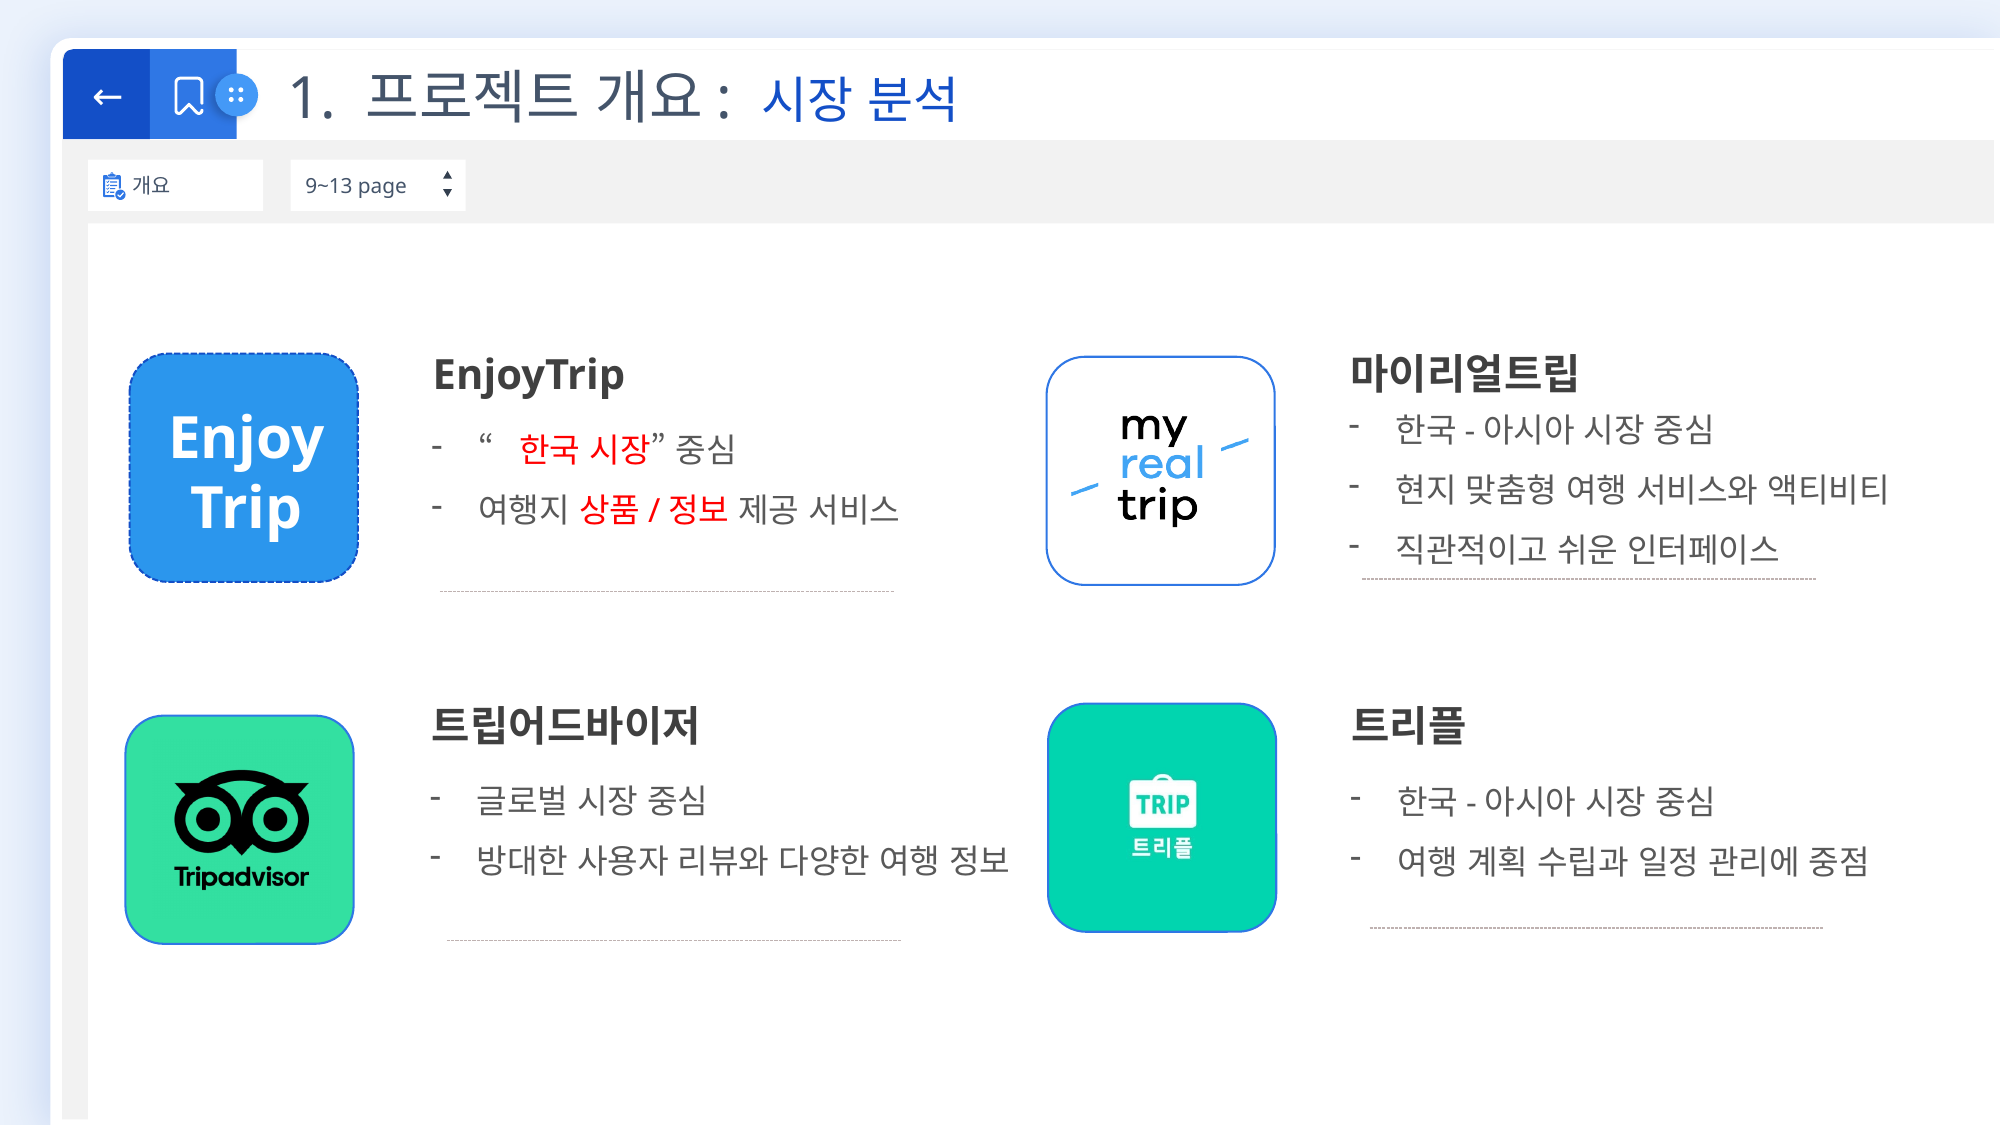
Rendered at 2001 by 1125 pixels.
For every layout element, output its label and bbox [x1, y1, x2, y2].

picture [1073, 726, 1251, 905]
picture [1071, 378, 1249, 555]
text_box [125, 715, 354, 944]
text_box [189, 404, 304, 519]
text_box [1046, 356, 1275, 585]
text_box [56, 43, 2000, 1125]
picture [152, 739, 330, 919]
text_box [1048, 703, 1277, 932]
